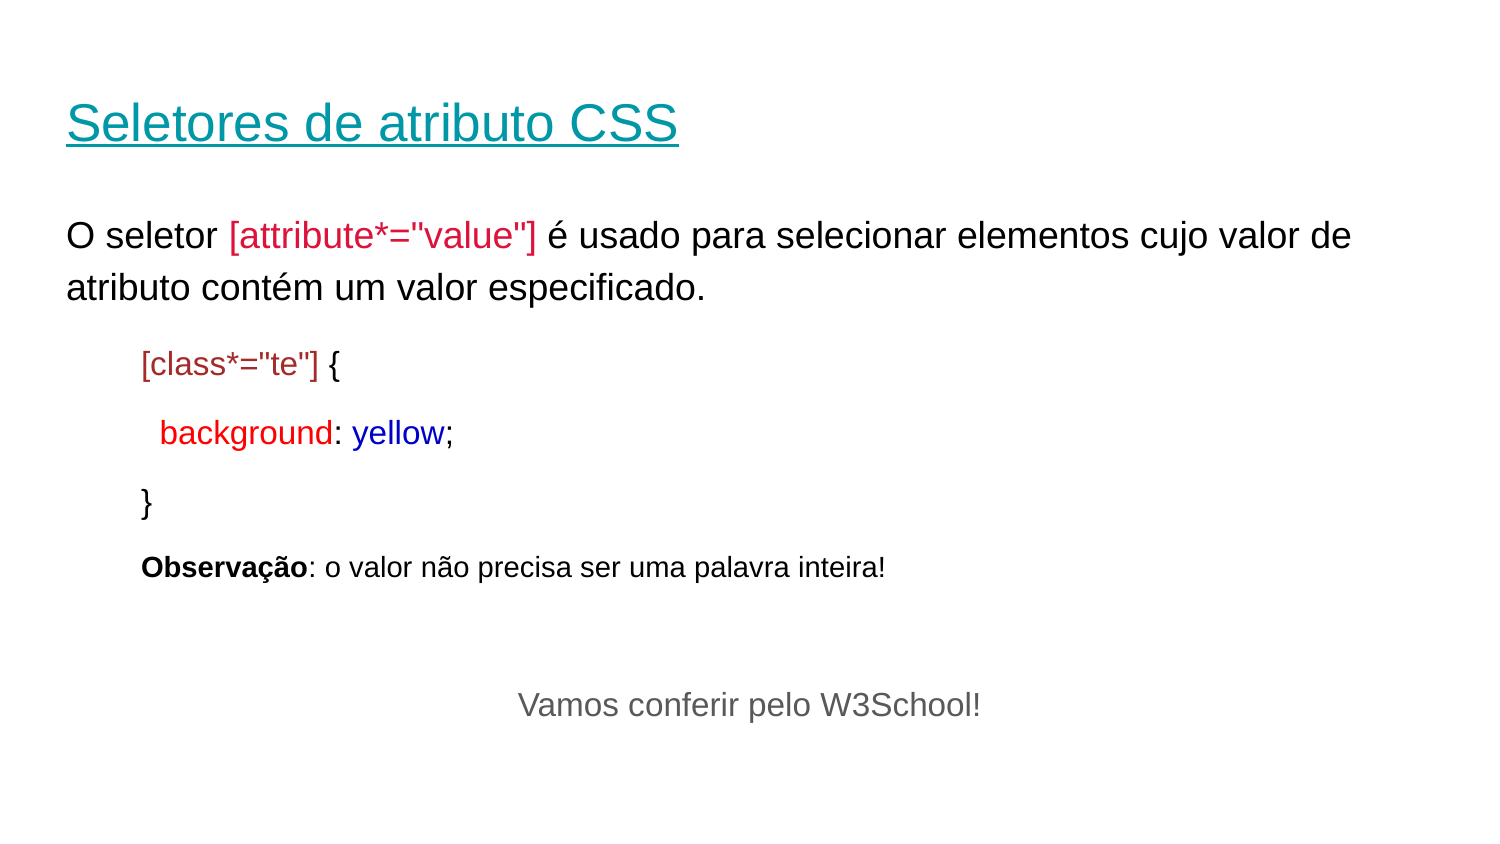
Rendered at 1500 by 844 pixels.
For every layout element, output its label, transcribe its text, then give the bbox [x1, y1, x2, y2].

title Seletores de atributo CSS [51, 72, 1449, 167]
list O seletor [attribute*="value"] é usado para selecionar elementos cujo valor de atributo contém um valor especificado. [class*="te"] { background: yellow; } Observação: o valor não precisa ser uma palavra inteira! Vamos conferir pelo W3School! [51, 189, 1449, 750]
